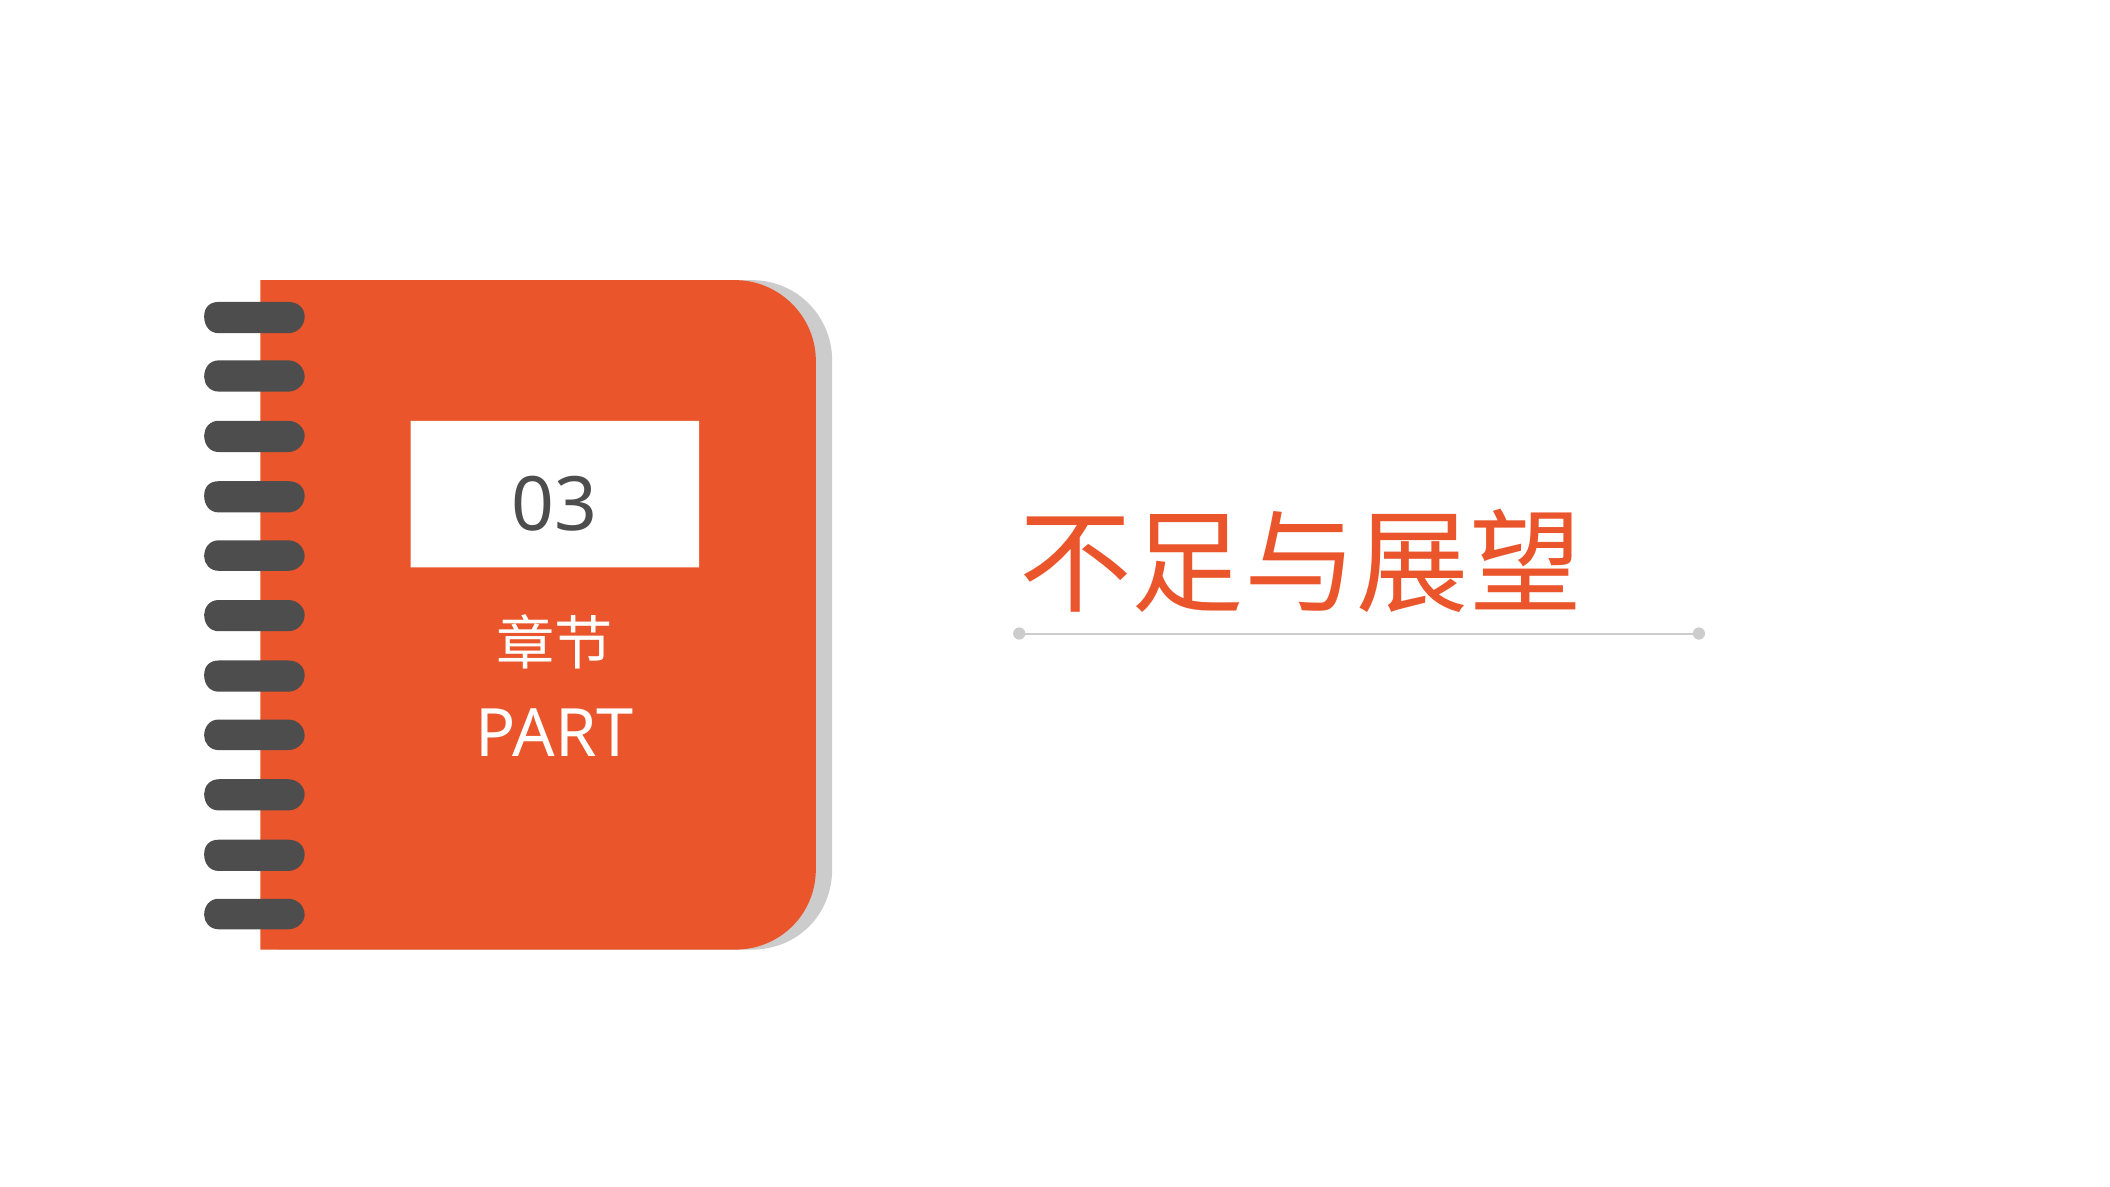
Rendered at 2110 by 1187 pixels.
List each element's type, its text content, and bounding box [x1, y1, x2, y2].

text_box 不足与展望 [1019, 491, 1753, 627]
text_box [204, 280, 833, 950]
